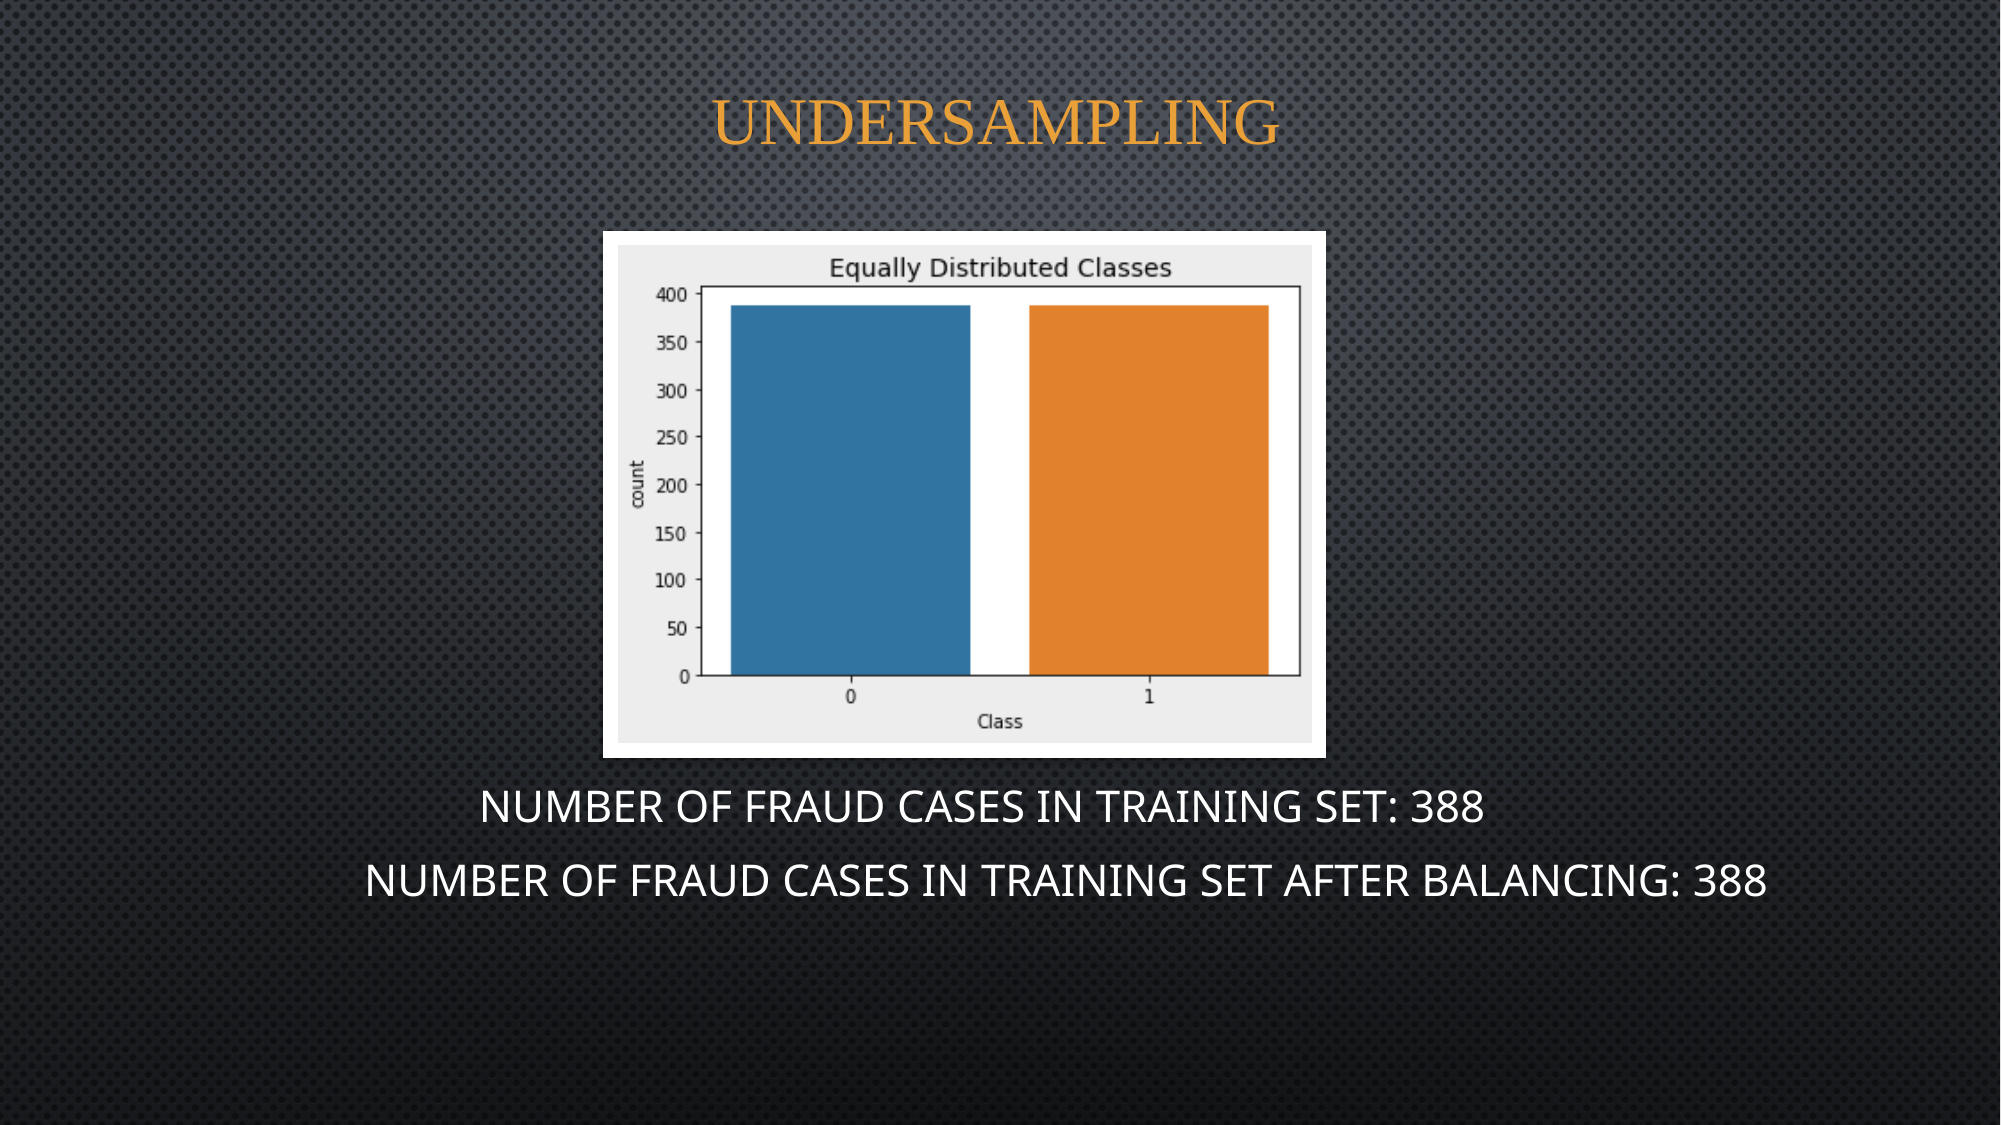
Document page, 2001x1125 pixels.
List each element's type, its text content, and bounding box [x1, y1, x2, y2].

title UNDERSAMPLING [284, 35, 1709, 166]
picture [617, 244, 1313, 744]
subtitle Number of Fraud cases in Training set: 388 Number of Fraud cases in Training set after balancing: 388 [119, 771, 2000, 960]
